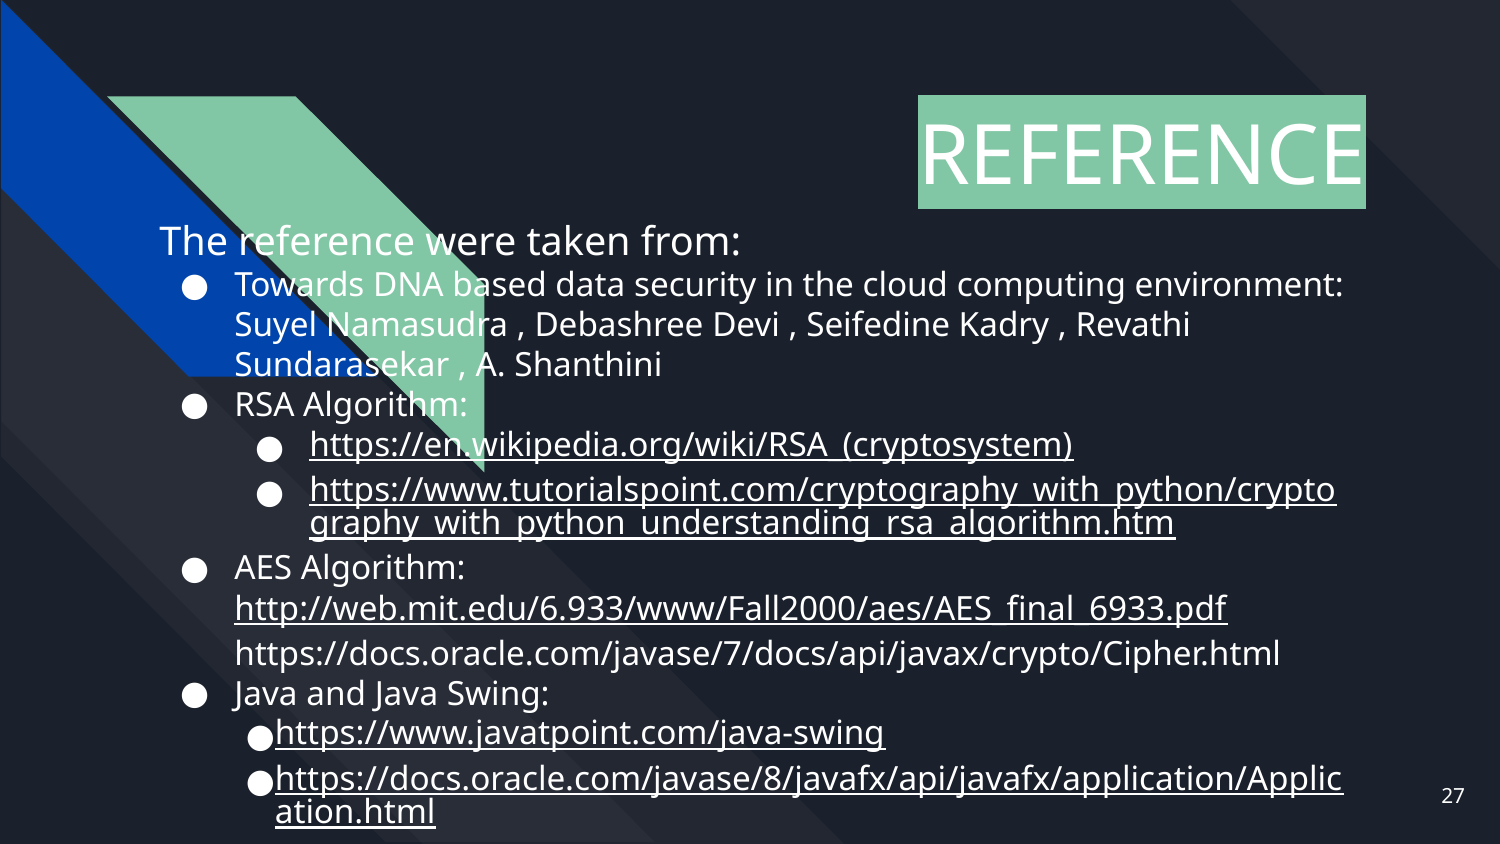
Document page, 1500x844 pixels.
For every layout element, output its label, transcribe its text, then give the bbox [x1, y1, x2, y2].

text_box The reference were taken from: Towards DNA based data security in the cloud computing environment: Suyel Namasudra , Debashree Devi , Seifedine Kadry , Revathi Sundarasekar , A. Shanthini RSA Algorithm: https://en.wikipedia.org/wiki/RSA_(cryptosystem) https://www.tutorialspoint.com/cryptography_with_python/cryptography_with_python_understanding_rsa_algorithm.htm AES Algorithm: http://web.mit.edu/6.933/www/Fall2000/aes/AES_final_6933.pdf https://docs.oracle.com/javase/7/docs/api/javax/crypto/Cipher.html Java and Java Swing: https://www.javatpoint.com/java-swing https://docs.oracle.com/javase/8/javafx/api/javafx/application/Application.html [144, 200, 1370, 844]
slide_number ‹#› [1389, 764, 1480, 830]
title REFERENCE [119, 85, 1381, 201]
